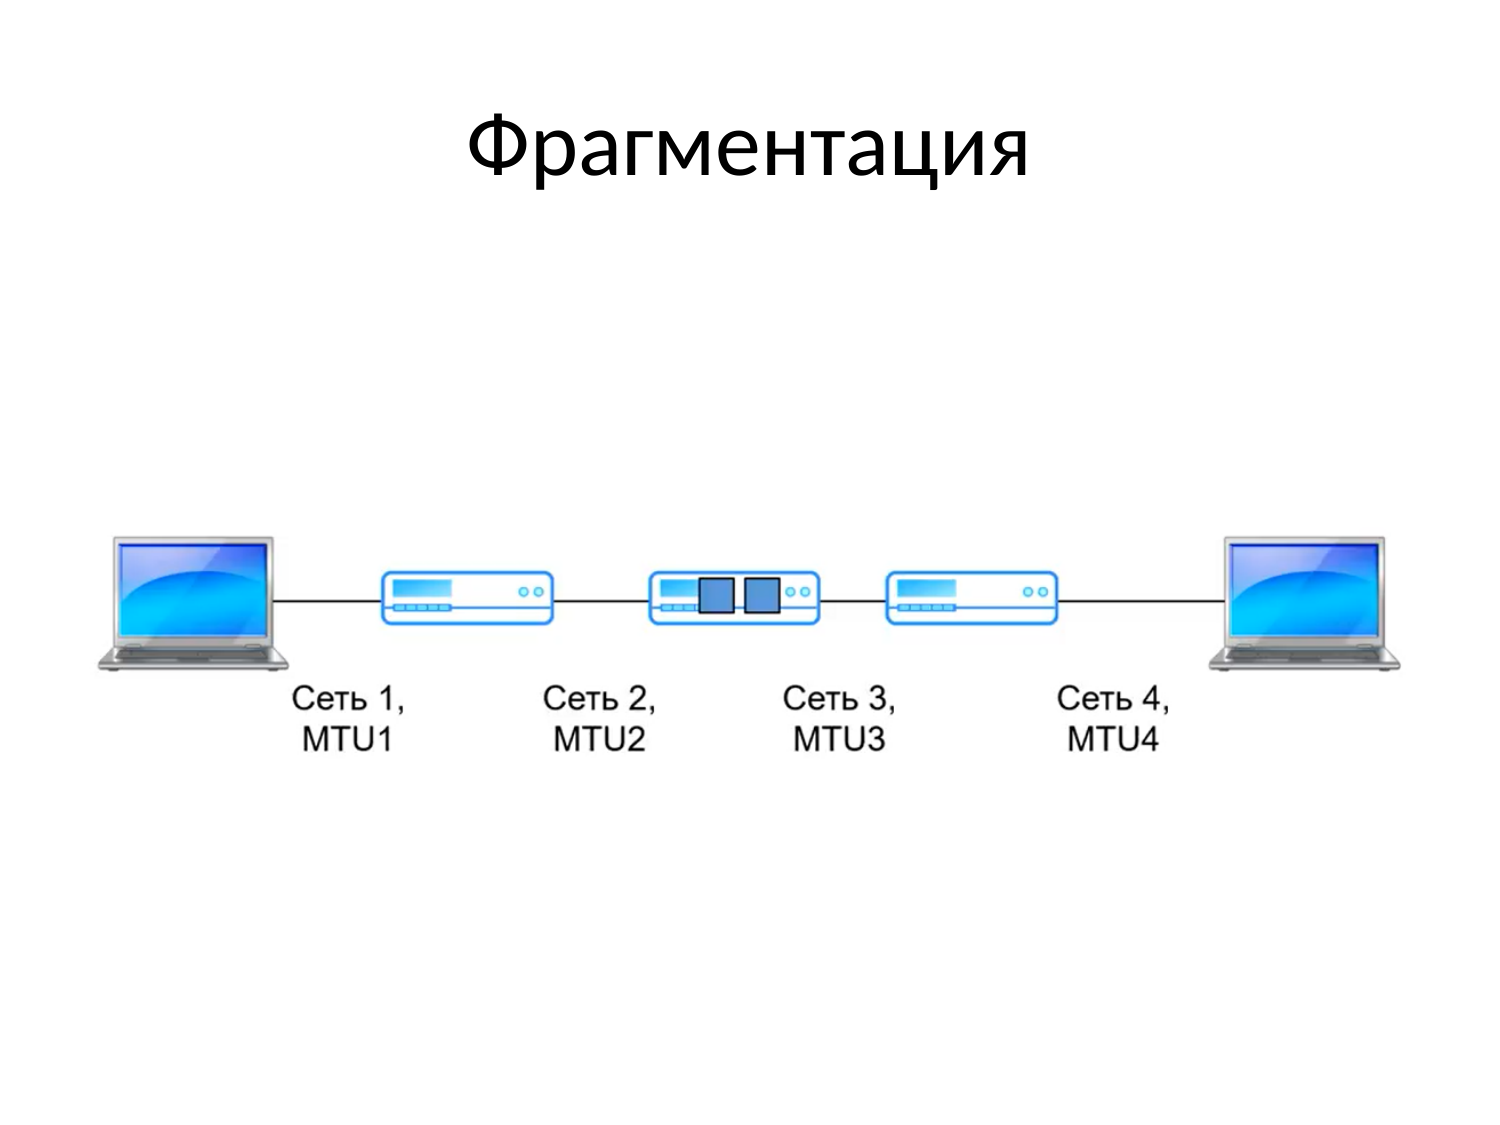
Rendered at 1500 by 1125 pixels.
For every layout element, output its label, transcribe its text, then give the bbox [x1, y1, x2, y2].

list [74, 466, 1426, 802]
title Фрагментация [75, 45, 1425, 233]
